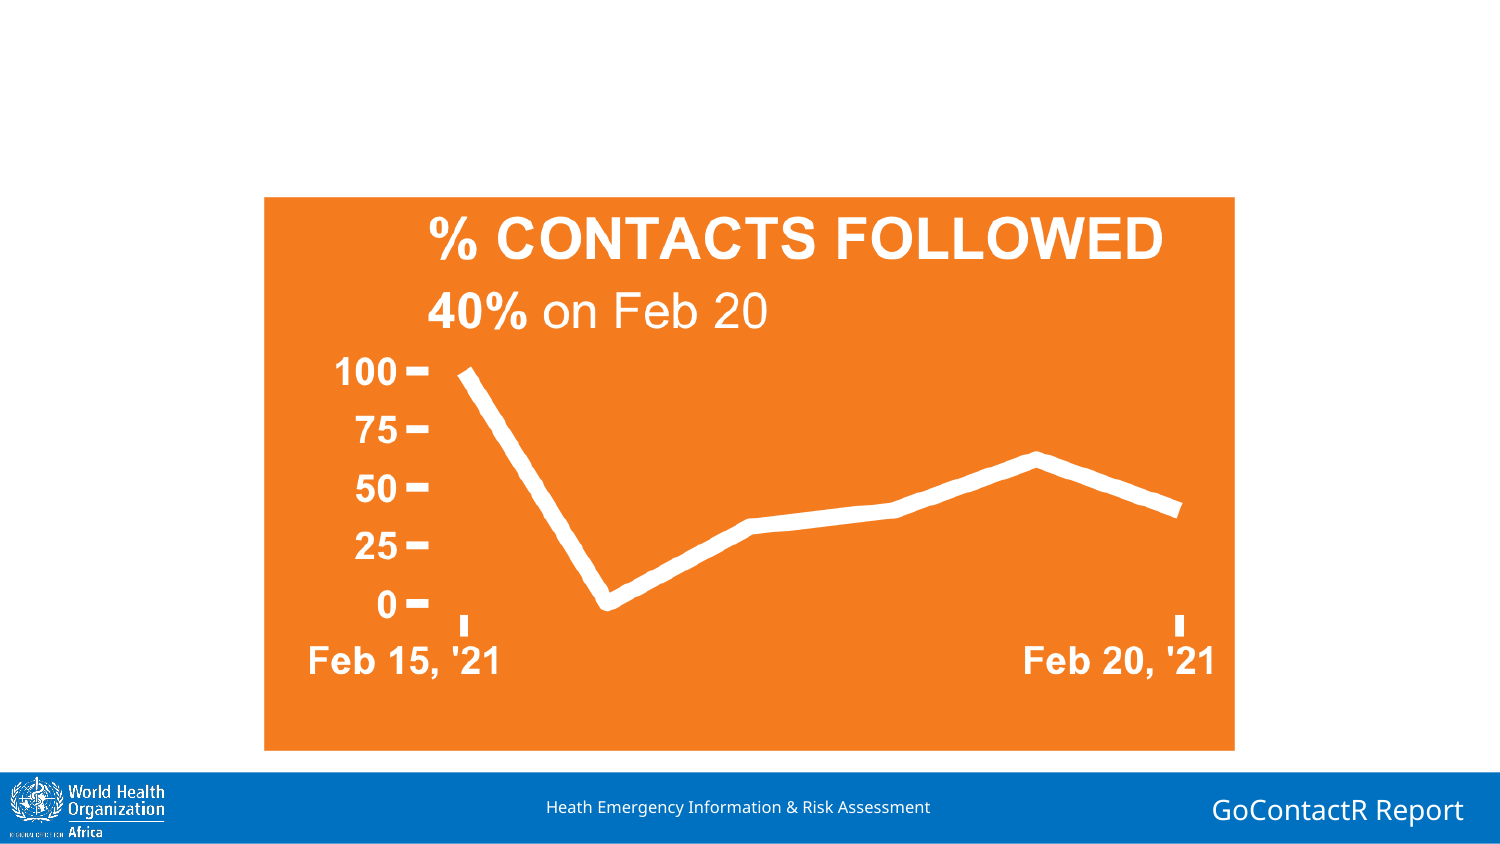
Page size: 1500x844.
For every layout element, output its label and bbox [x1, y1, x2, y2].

picture [262, 195, 1236, 753]
picture [7, 775, 166, 839]
